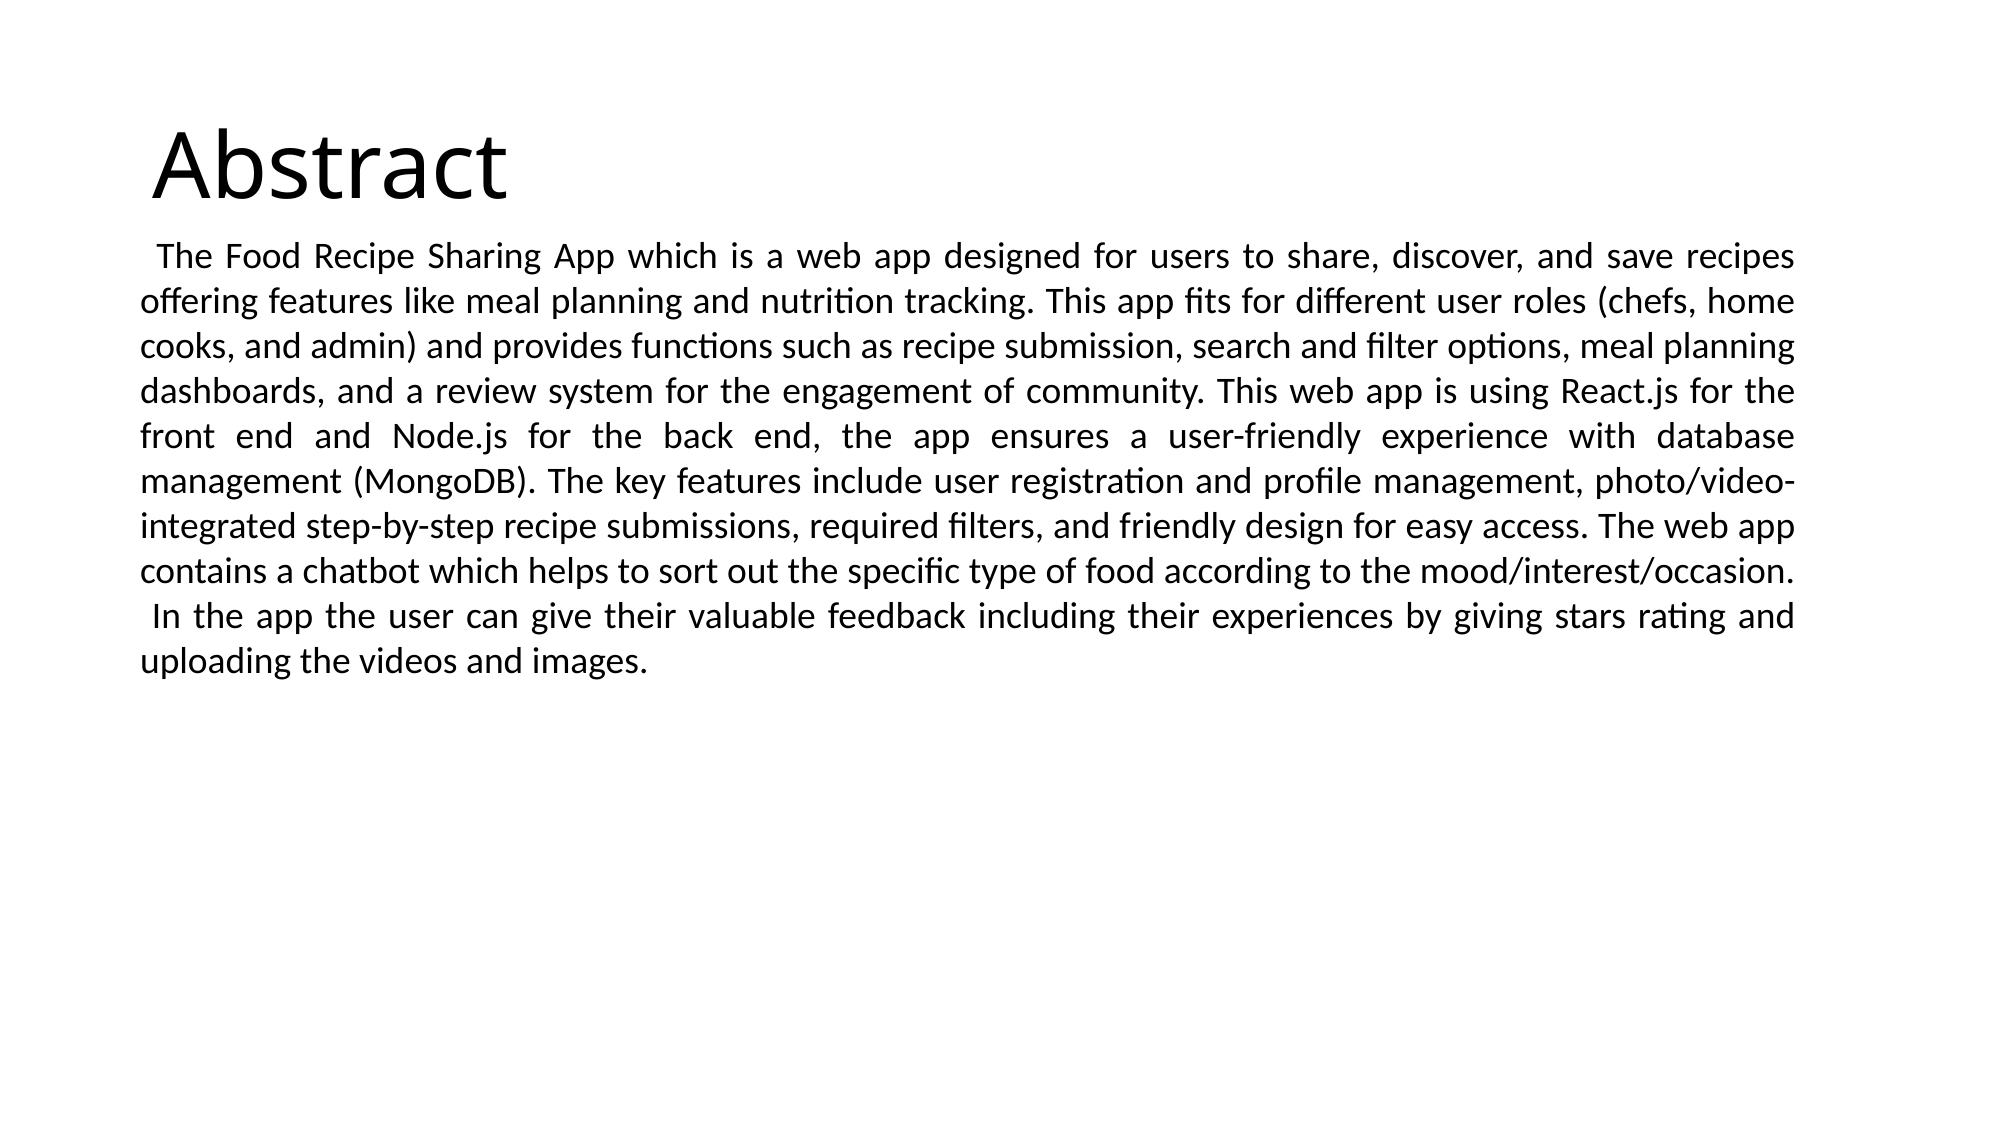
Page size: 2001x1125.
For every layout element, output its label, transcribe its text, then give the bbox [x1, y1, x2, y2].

list The Food Recipe Sharing App which is a web app designed for users to share, discover, and save recipes offering features like meal planning and nutrition tracking. This app fits for different user roles (chefs, home cooks, and admin) and provides functions such as recipe submission, search and filter options, meal planning dashboards, and a review system for the engagement of community. This web app is using React.js for the front end and Node.js for the back end, the app ensures a user-friendly experience with database management (MongoDB). The key features include user registration and profile management, photo/video-integrated step-by-step recipe submissions, required filters, and friendly design for easy access. The web app contains a chatbot which helps to sort out the specific type of food according to the mood/interest/occasion. In the app the user can give their valuable feedback including their experiences by giving stars rating and uploading the videos and images. [87, 223, 1813, 938]
title Abstract [137, 59, 1863, 278]
